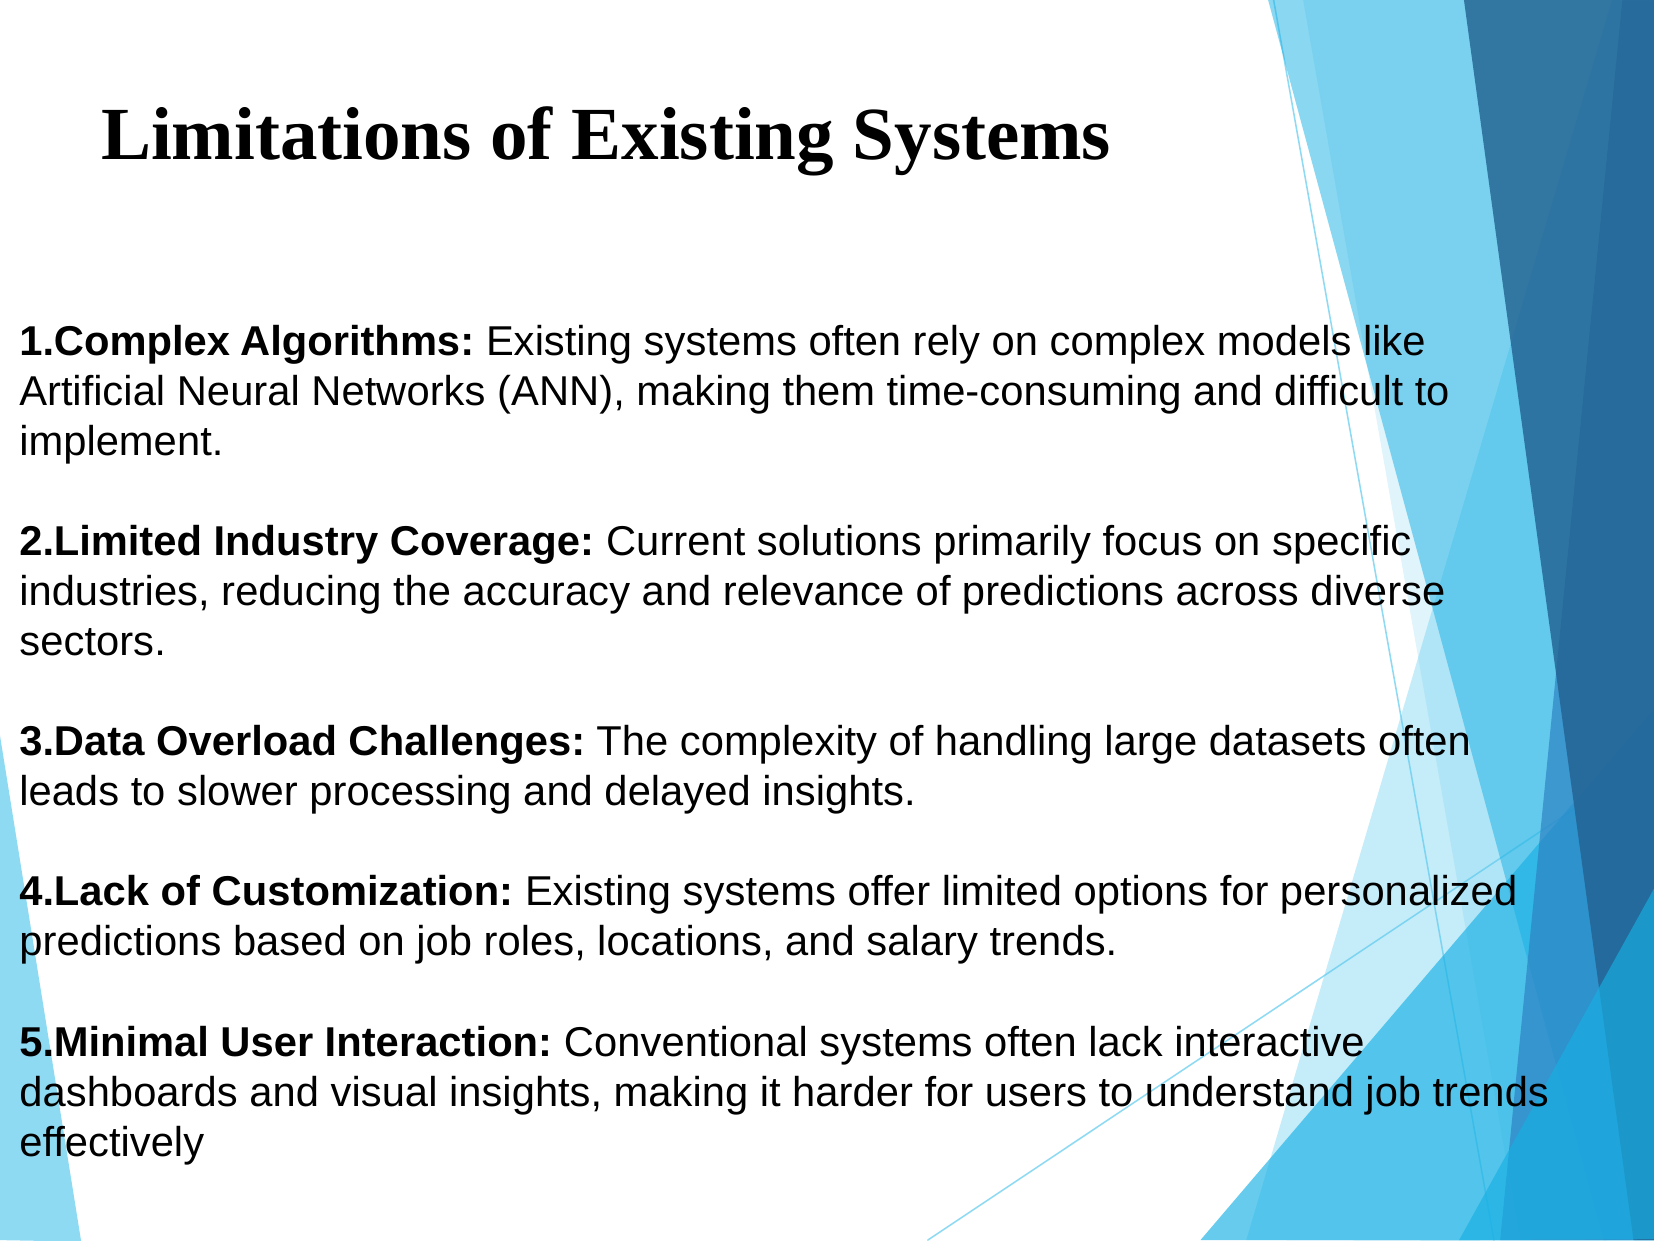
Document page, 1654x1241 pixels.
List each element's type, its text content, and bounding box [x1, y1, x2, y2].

text_box Limitations of Existing Systems [82, 27, 1571, 235]
text_box Complex Algorithms: Existing systems often rely on complex models like Artificial Neural Networks (ANN), making them time-consuming and difficult to implement. Limited Industry Coverage: Current solutions primarily focus on specific industries, reducing the accuracy and relevance of predictions across diverse sectors. Data Overload Challenges: The complexity of handling large datasets often leads to slower processing and delayed insights. Lack of Customization: Existing systems offer limited options for personalized predictions based on job roles, locations, and salary trends. Minimal User Interaction: Conventional systems often lack interactive dashboards and visual insights, making it harder for users to understand job trends effectively [4, 256, 1571, 1172]
